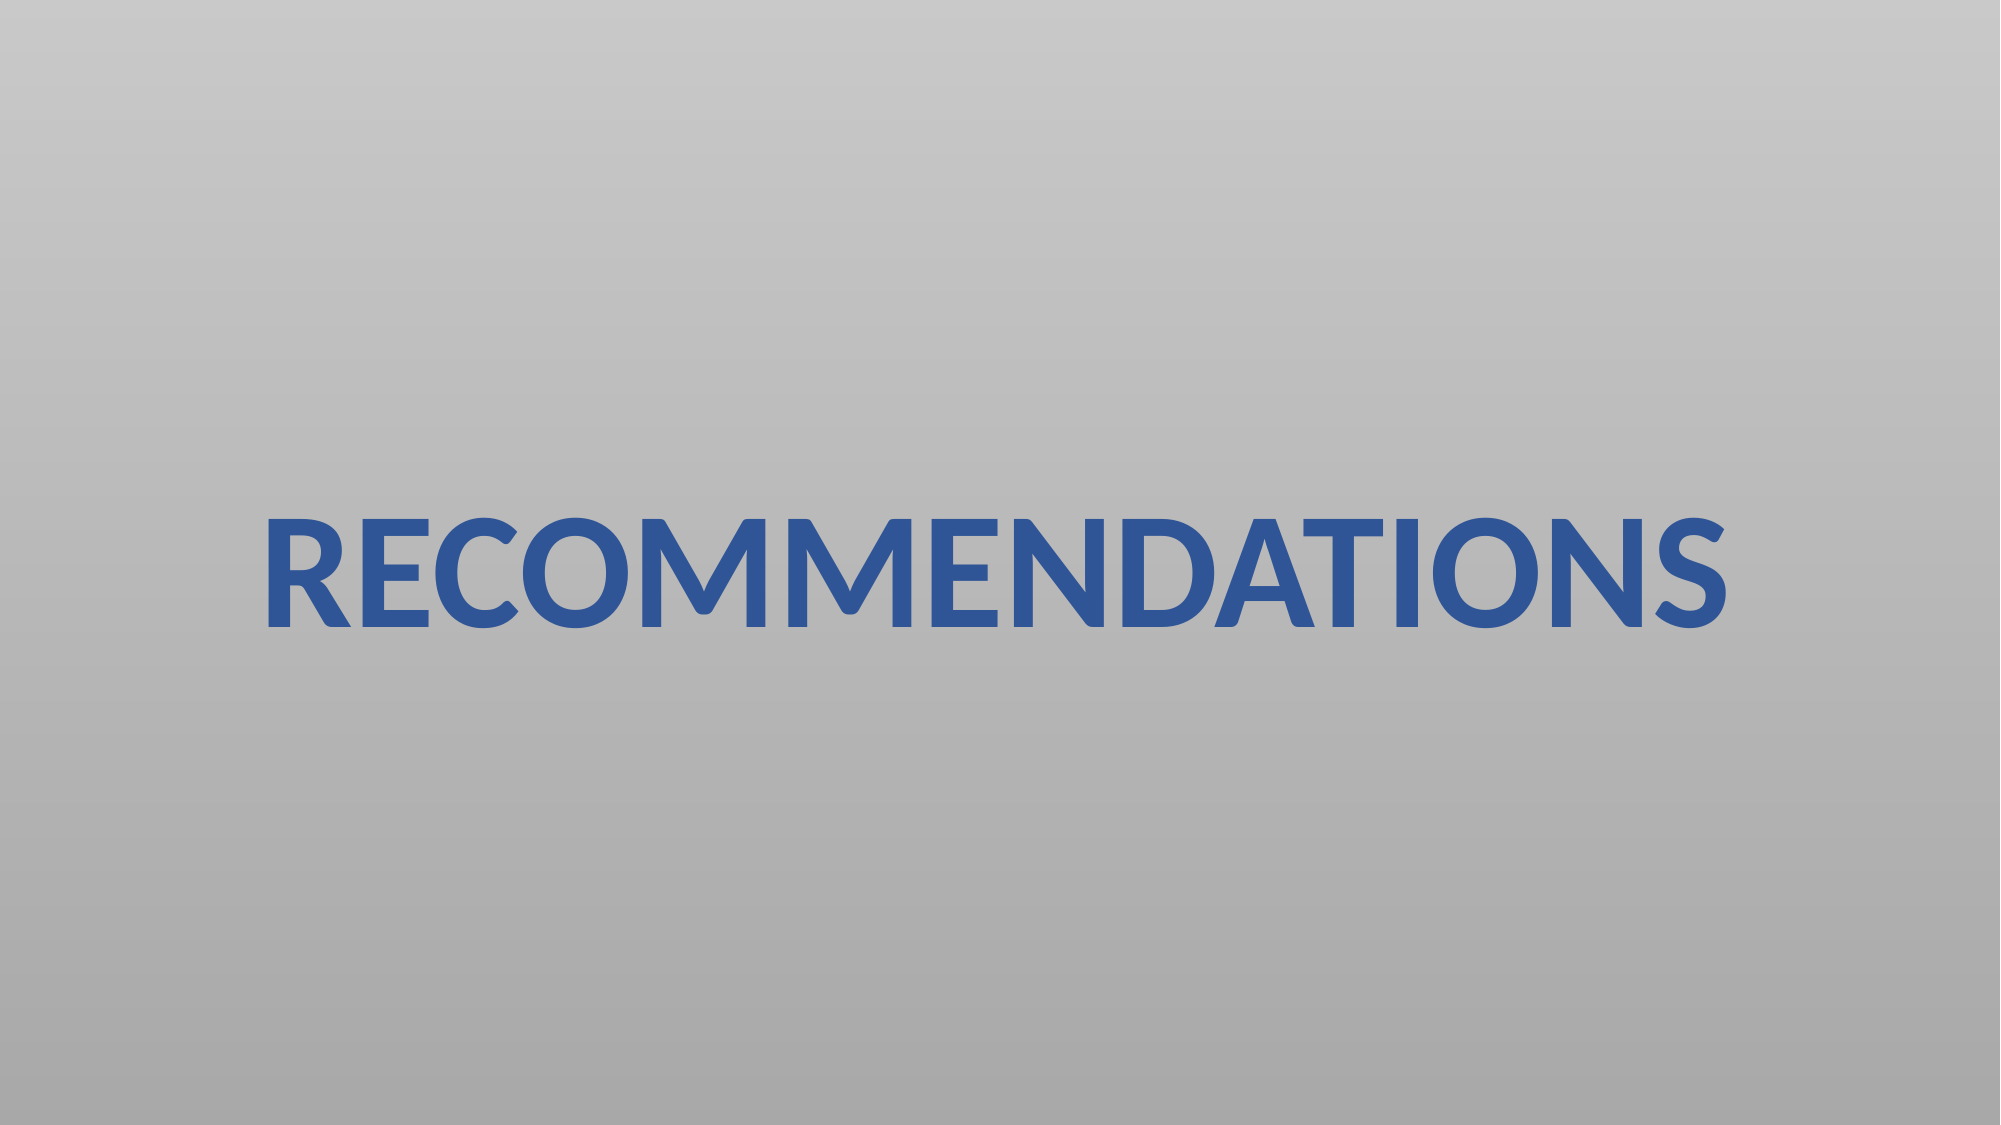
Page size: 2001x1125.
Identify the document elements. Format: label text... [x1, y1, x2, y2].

text_box RECOMMENDATIONS [244, 453, 1756, 669]
